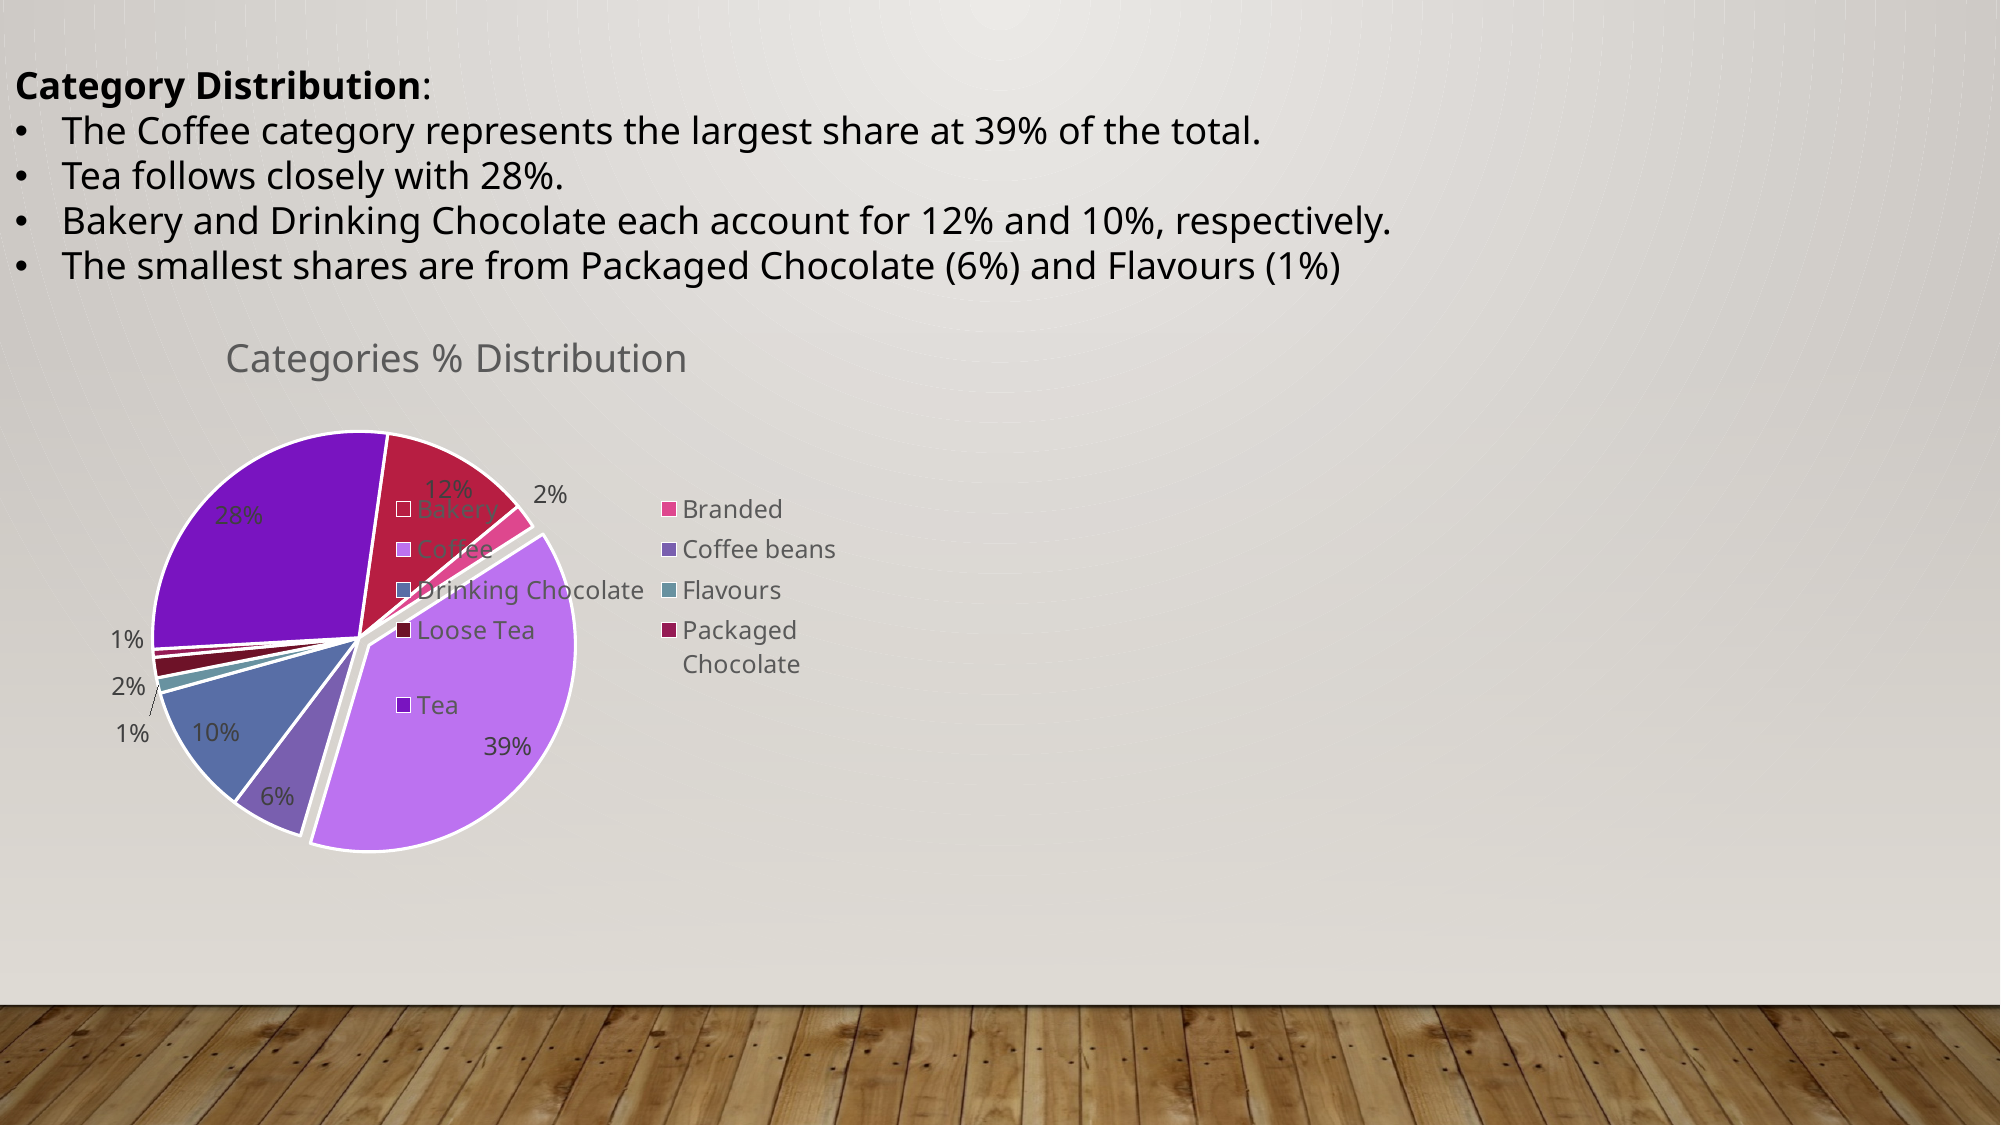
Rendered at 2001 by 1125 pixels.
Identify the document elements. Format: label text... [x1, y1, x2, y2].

text_box Category Distribution: The Coffee category represents the largest share at 39% of the total. Tea follows closely with 28%. Bakery and Drinking Chocolate each account for 12% and 10%, respectively. The smallest shares are from Packaged Chocolate (6%) and Flavours (1%) [0, 10, 1500, 520]
chart [66, 298, 858, 916]
picture [0, 1005, 2000, 1125]
